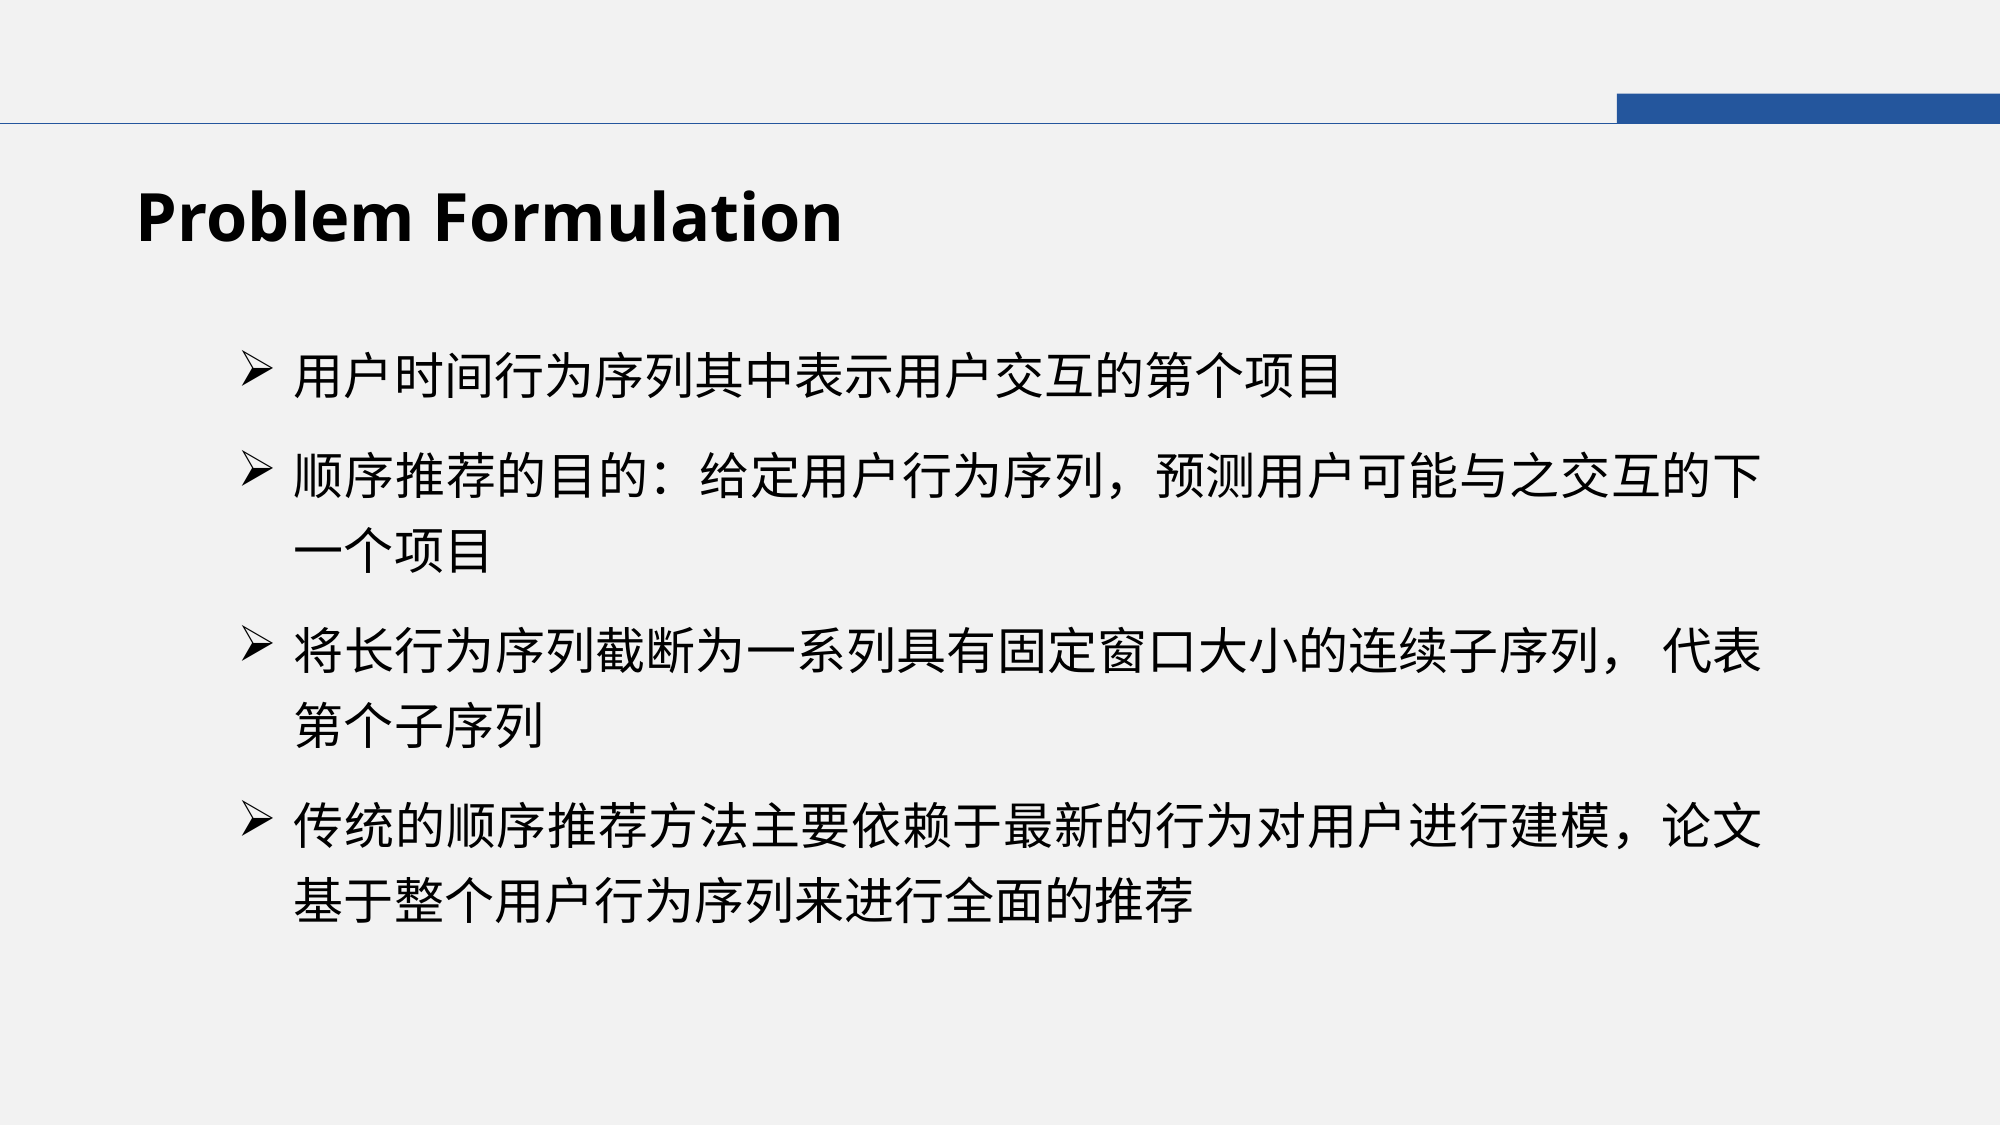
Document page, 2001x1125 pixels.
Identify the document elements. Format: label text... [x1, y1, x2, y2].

text_box Problem Formulation [121, 167, 861, 263]
